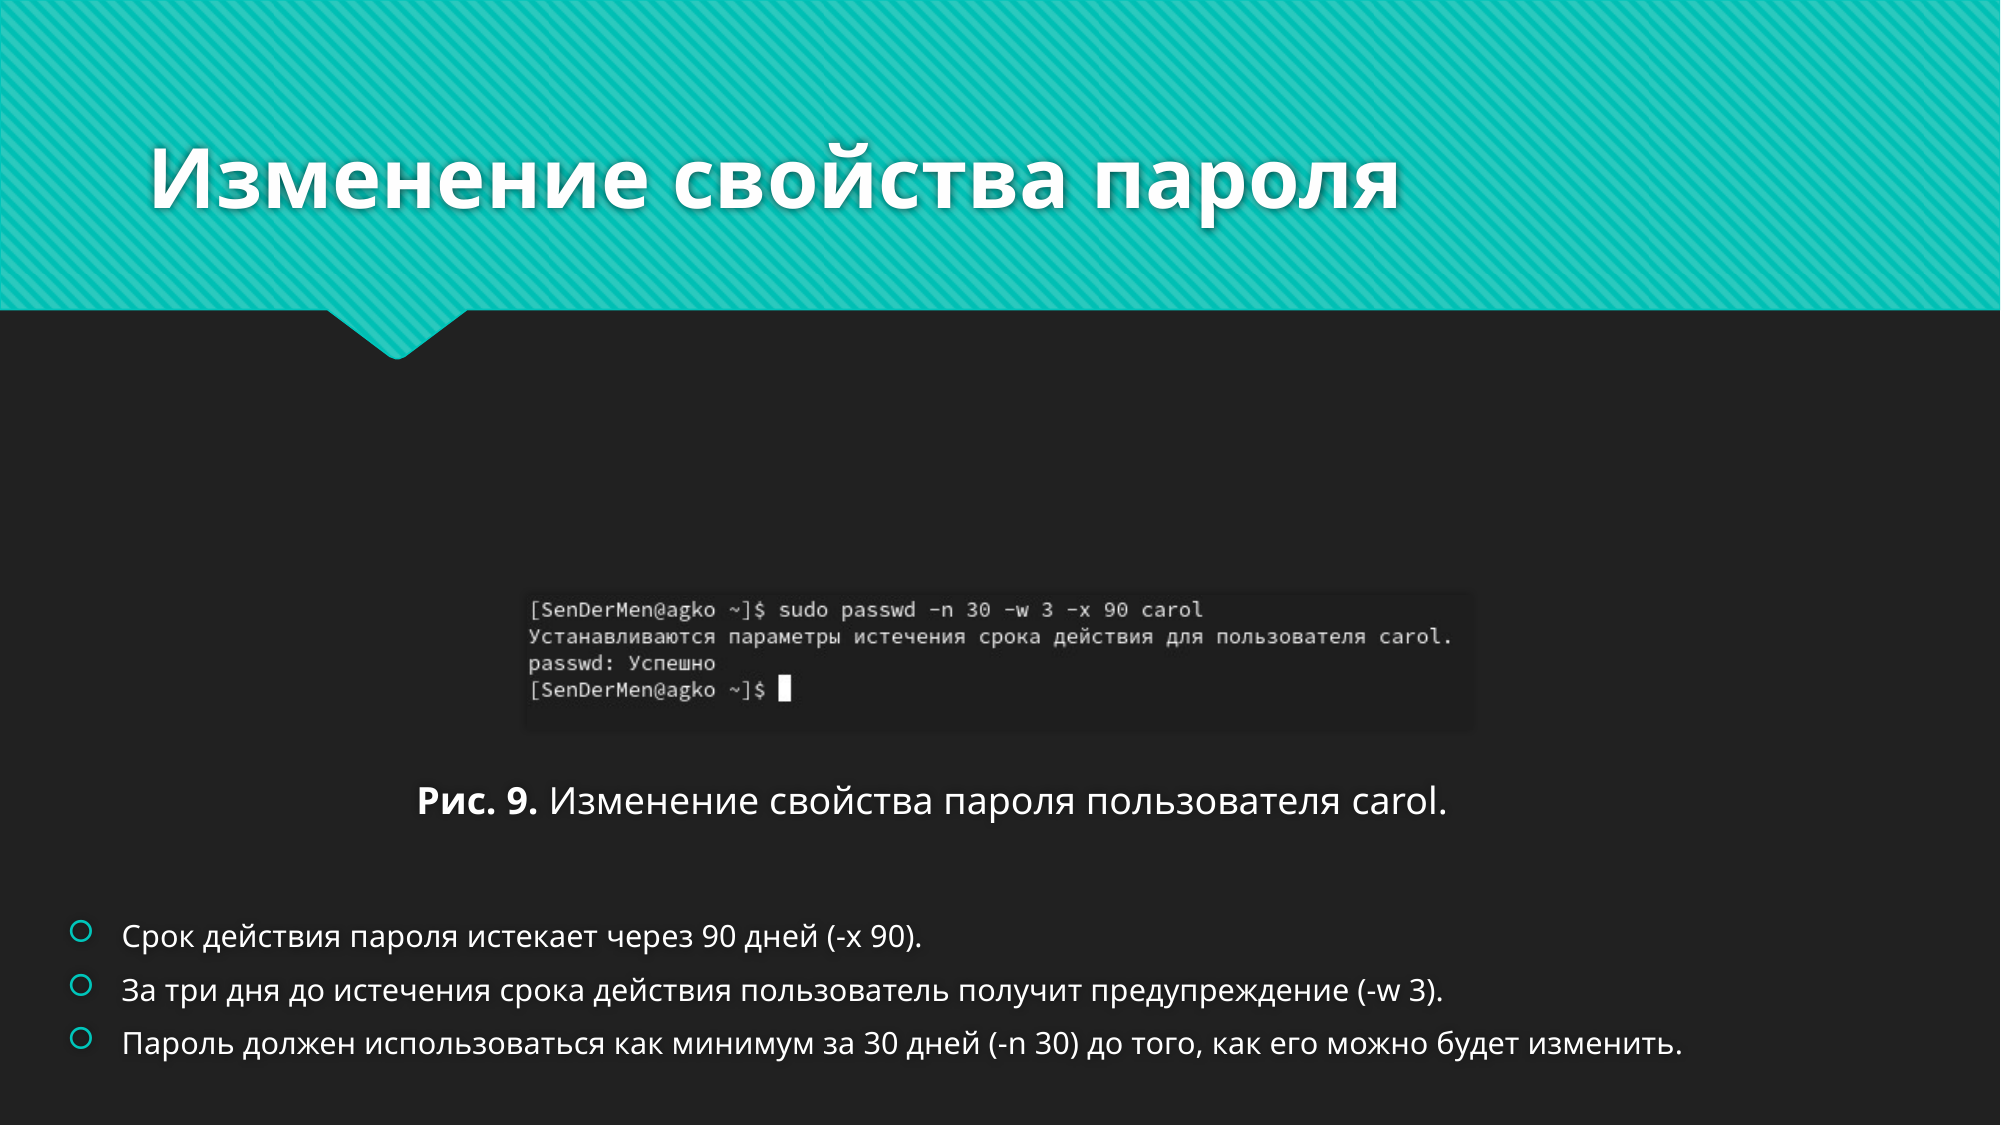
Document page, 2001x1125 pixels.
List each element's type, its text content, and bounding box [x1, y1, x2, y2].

text_box Рис. 9. Изменение свойства пароля пользователя carol. [401, 769, 1599, 862]
text_box Срок действия пароля истекает через 90 дней (-x 90). За три дня до истечения срока действия пользователь получит предупреждение (-w 3). Пароль должен использоваться как минимум за 30 дней (-n 30) до того, как его можно будет изменить. [52, 897, 1745, 1081]
title Изменение свойства пароля [132, 73, 1868, 233]
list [527, 595, 1473, 731]
